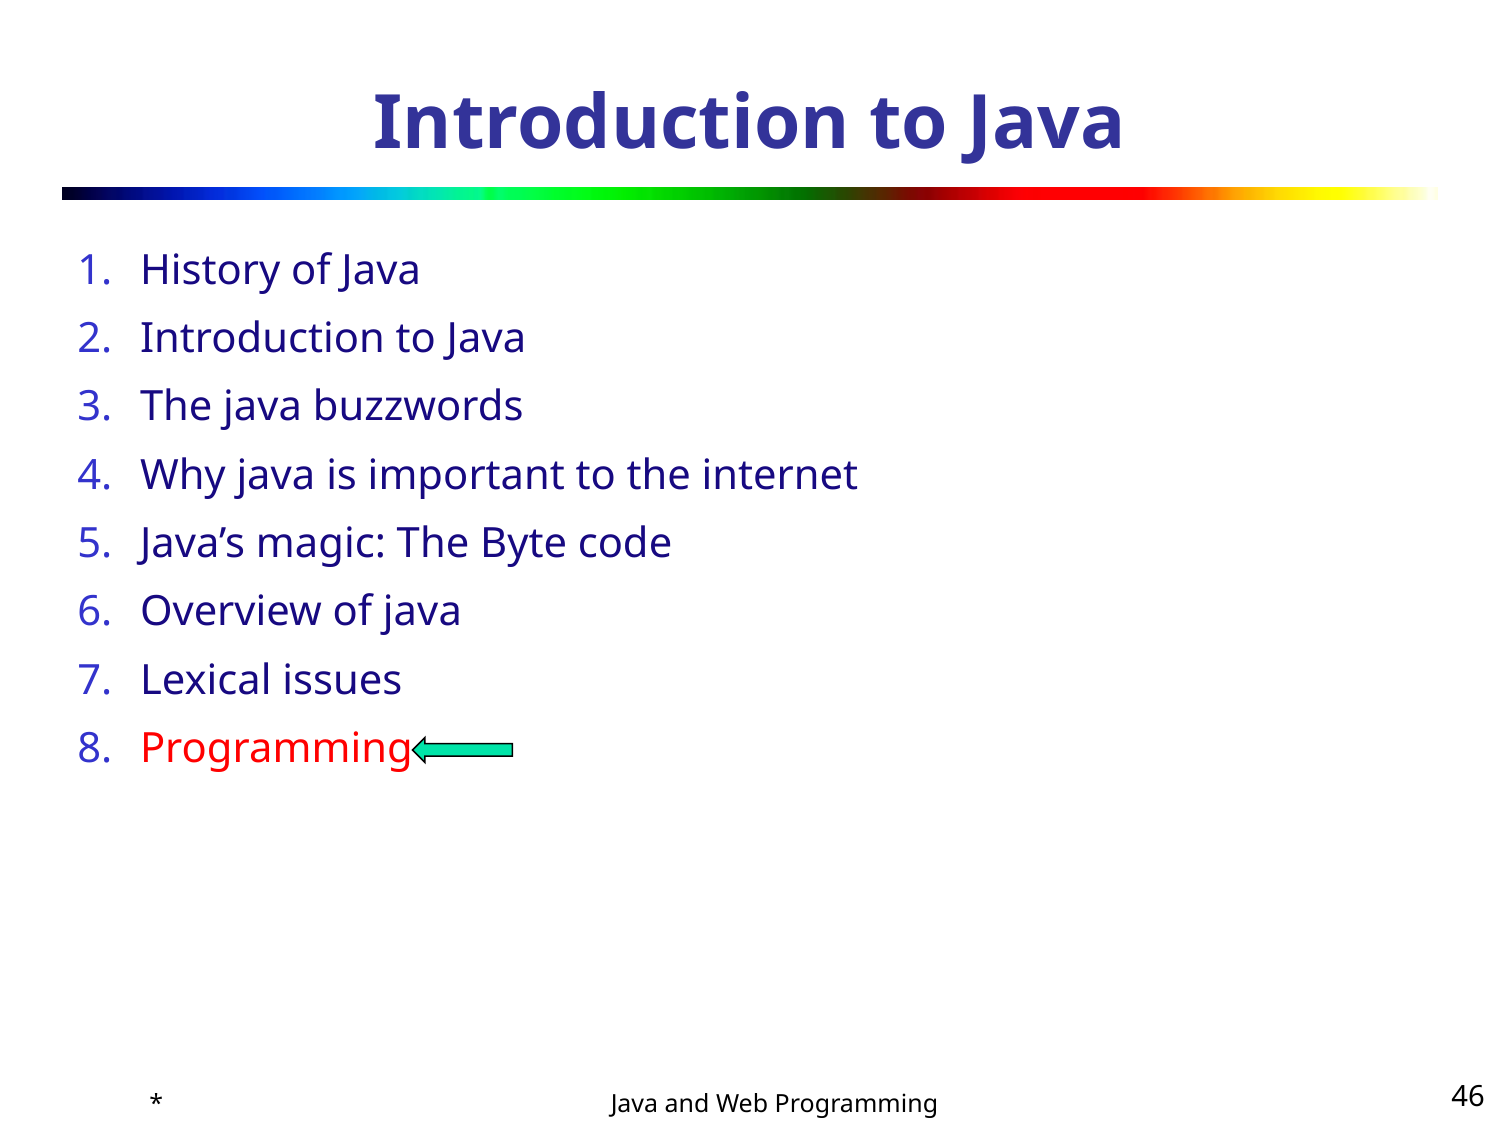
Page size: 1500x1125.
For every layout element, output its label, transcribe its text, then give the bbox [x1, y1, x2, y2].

text_box ‹#› [1187, 1049, 1500, 1125]
title Introduction to Java [0, 50, 1500, 188]
text_box [412, 737, 513, 763]
picture [62, 188, 355, 200]
picture [382, 188, 1438, 200]
text_box Java and Web Programming [537, 1062, 1013, 1125]
text_box * [0, 1049, 313, 1125]
list History of Java Introduction to Java The java buzzwords Why java is important to the internet Java’s magic: The Byte code Overview of java Lexical issues Programming [62, 224, 1412, 1075]
